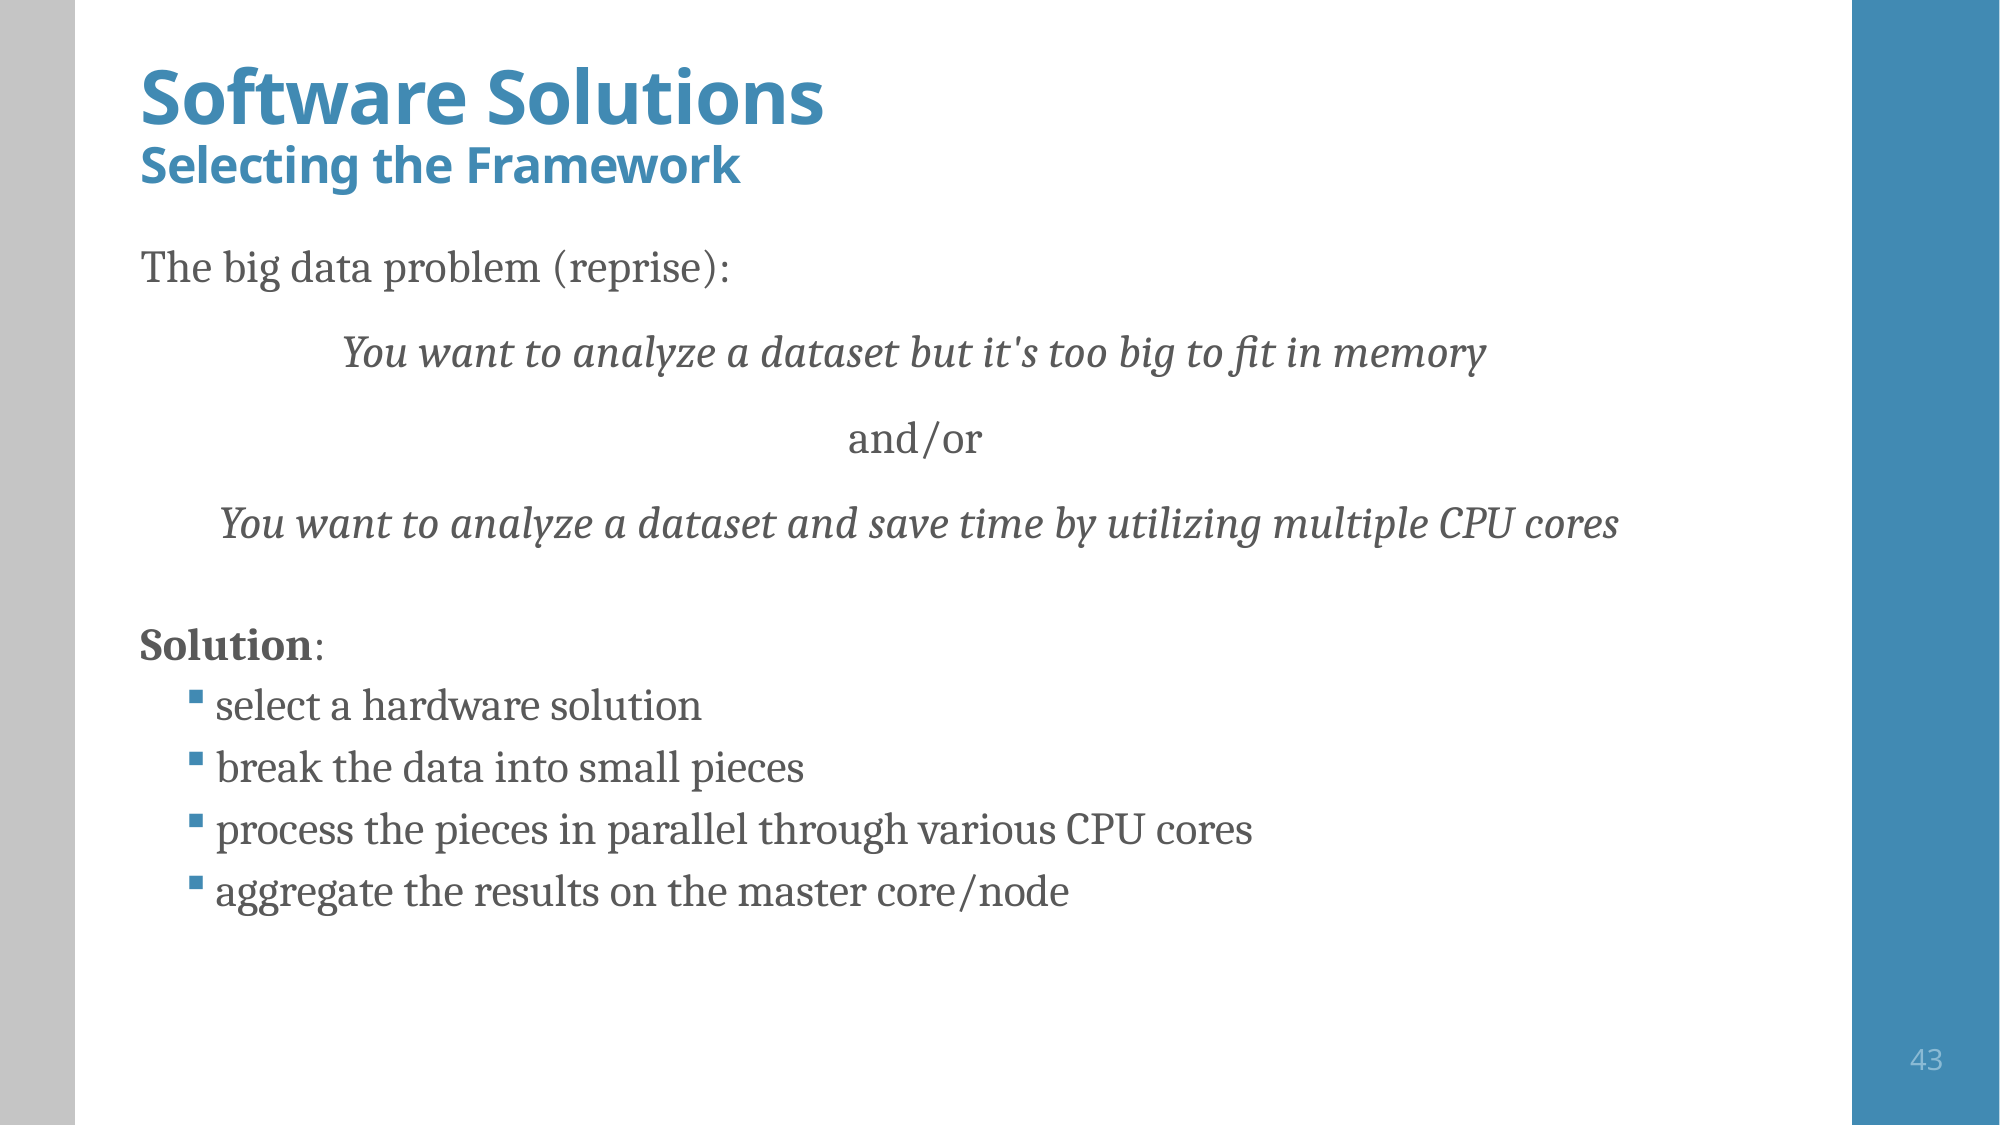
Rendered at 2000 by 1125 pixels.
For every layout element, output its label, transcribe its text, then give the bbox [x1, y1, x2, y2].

list The big data problem (reprise): You want to analyze a dataset but it's too big to fit in memory and/or You want to analyze a dataset and save time by utilizing multiple CPU cores Solution: select a hardware solution break the data into small pieces process the pieces in parallel through various CPU cores aggregate the results on the master core/node [125, 232, 1716, 1090]
slide_number 43 [1852, 1012, 2000, 1110]
title Software Solutions Selecting the Framework [126, 52, 1716, 144]
